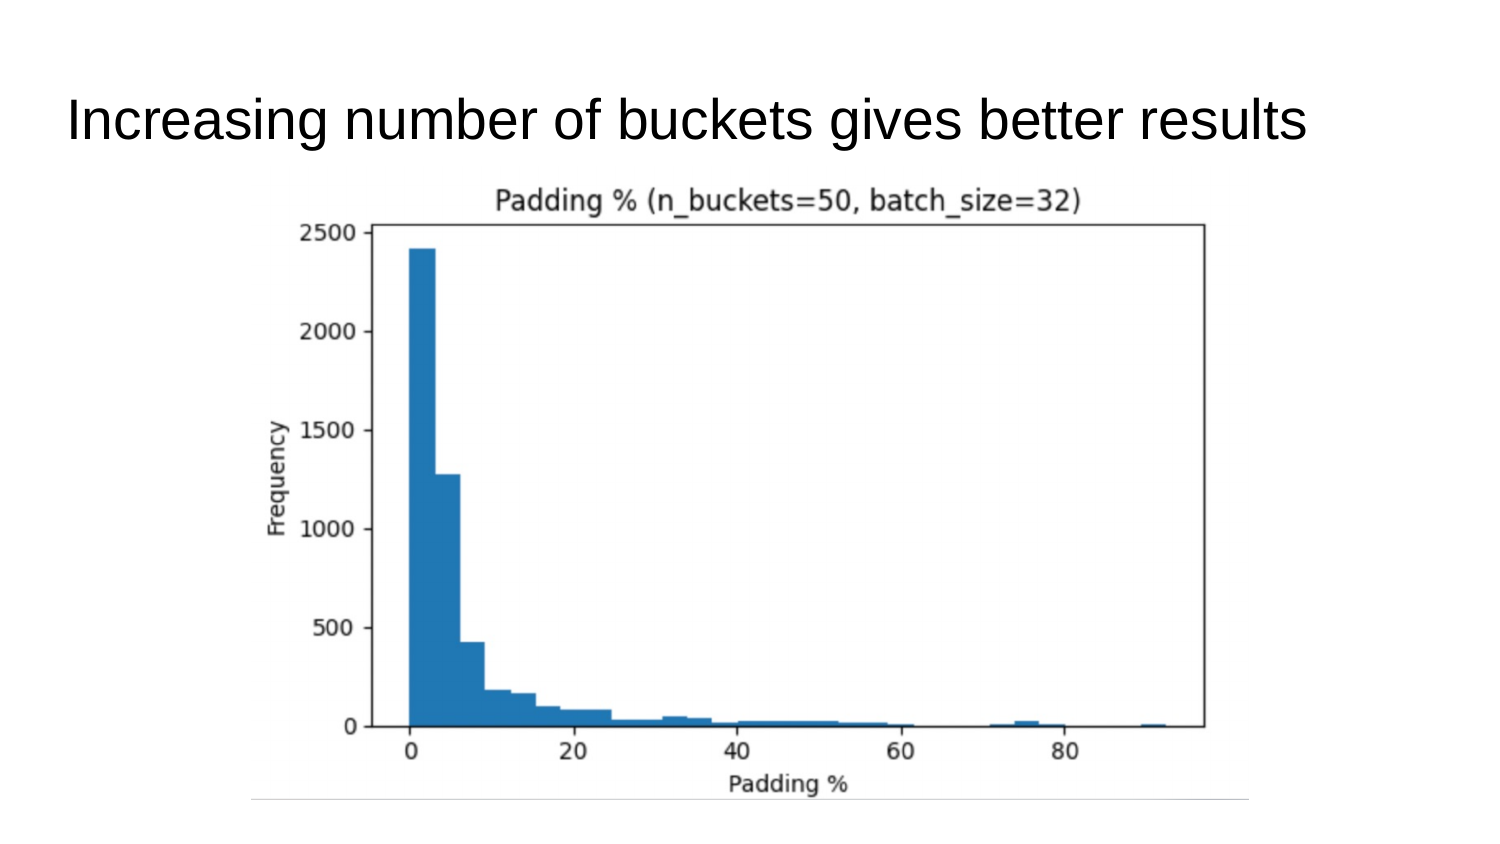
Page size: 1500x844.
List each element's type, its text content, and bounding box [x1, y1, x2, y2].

picture [251, 166, 1249, 800]
title Increasing number of buckets gives better results [51, 72, 1449, 167]
